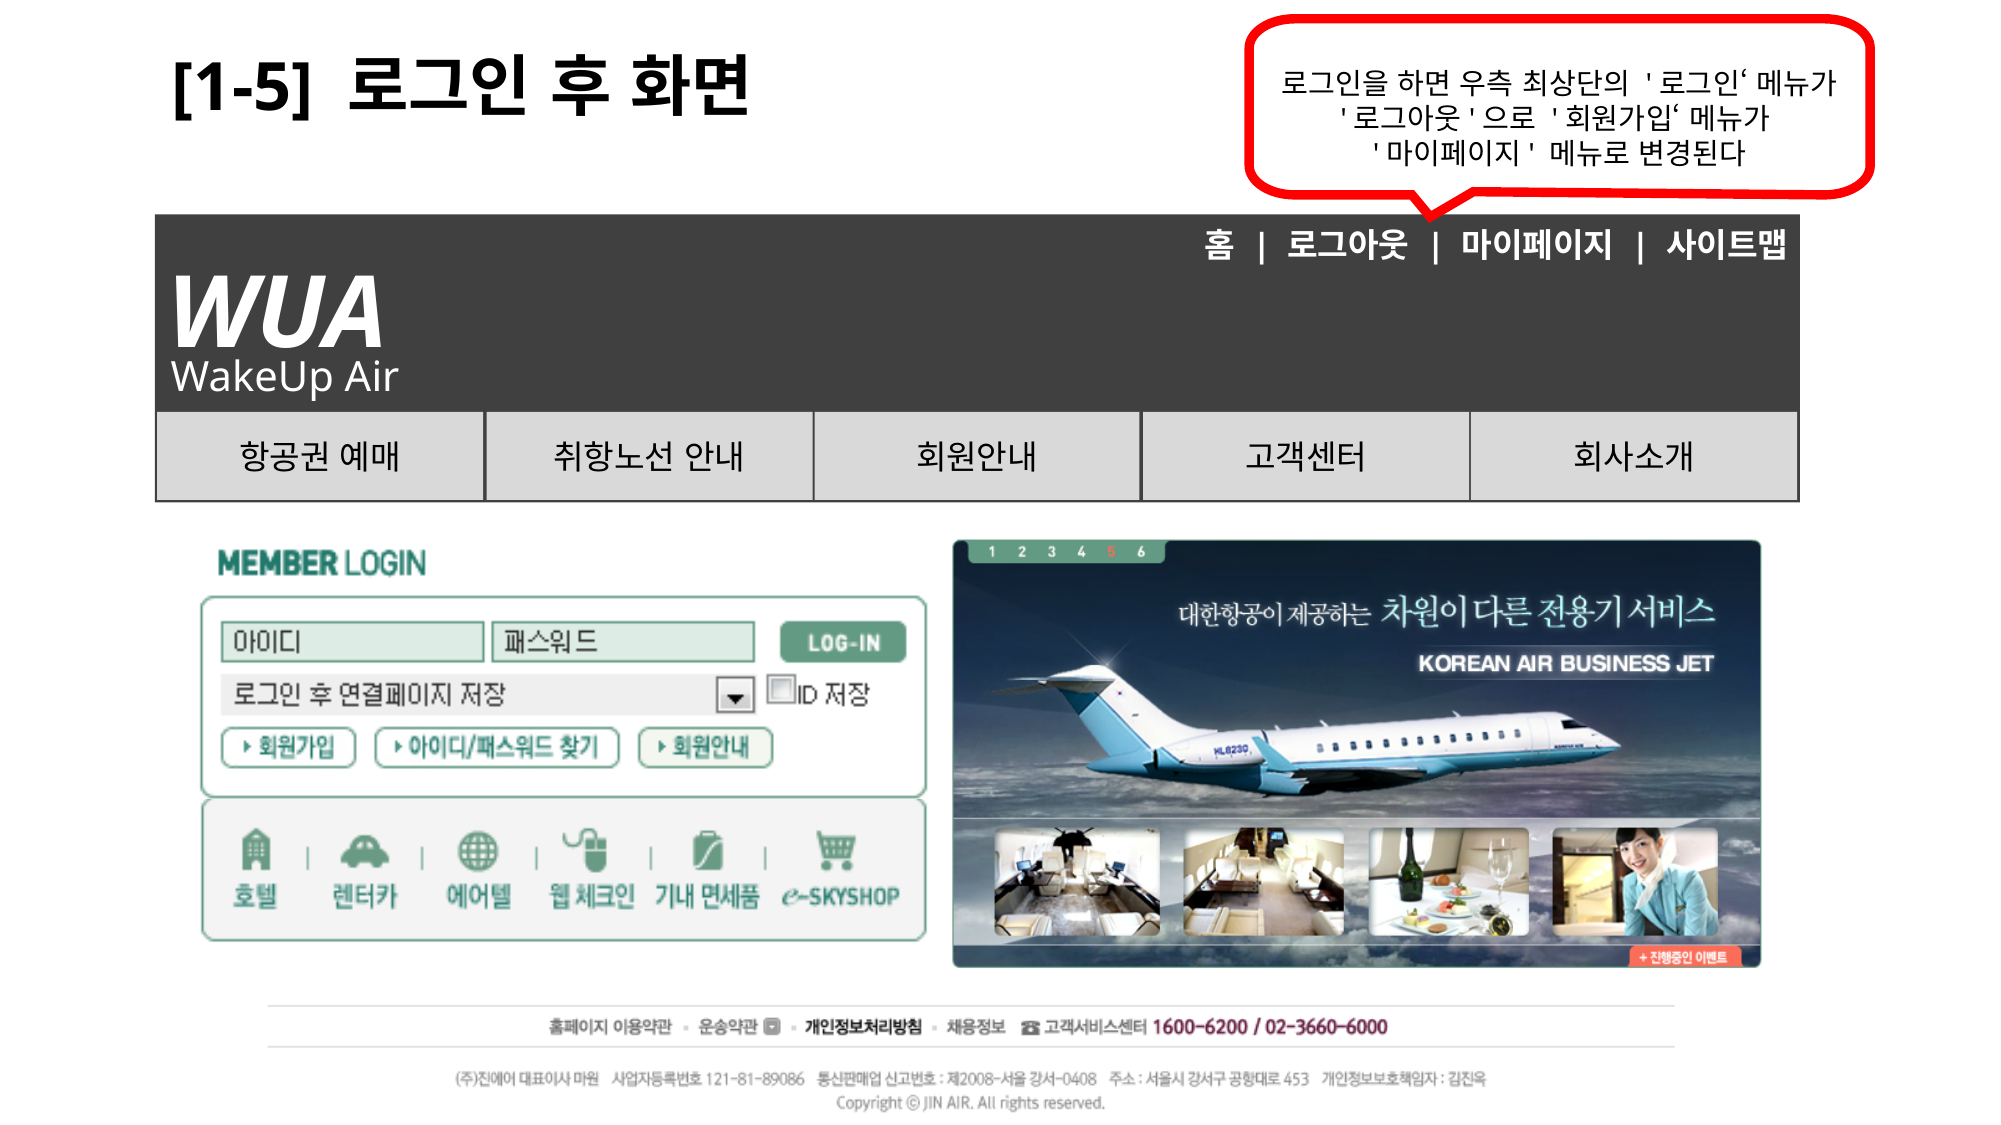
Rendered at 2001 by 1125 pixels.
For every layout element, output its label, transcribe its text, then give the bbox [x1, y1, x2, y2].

text_box WakeUp Air [155, 342, 415, 408]
text_box 회원안내 [814, 411, 1140, 501]
text_box [1-5] 로그인 후 화면 [157, 35, 1106, 131]
picture [185, 539, 939, 949]
text_box 항공권 예매 [156, 411, 484, 501]
text_box 취항노선 안내 [486, 411, 814, 501]
text_box 로그인을 하면 우측 최상단의 '로그인‘ 메뉴가 '로그아웃'으로 '회원가입‘ 메뉴가 '마이페이지' 메뉴로 변경된다 [1248, 17, 1872, 219]
text_box 홈 | 로그아웃 | 마이페이지 | 사이트맵 [1190, 216, 1804, 272]
text_box 회사소개 [1470, 411, 1798, 501]
text_box [154, 213, 1801, 503]
picture [950, 536, 1764, 973]
text_box WUA [152, 240, 403, 376]
text_box 고객센터 [1142, 411, 1470, 501]
picture [254, 985, 1700, 1125]
